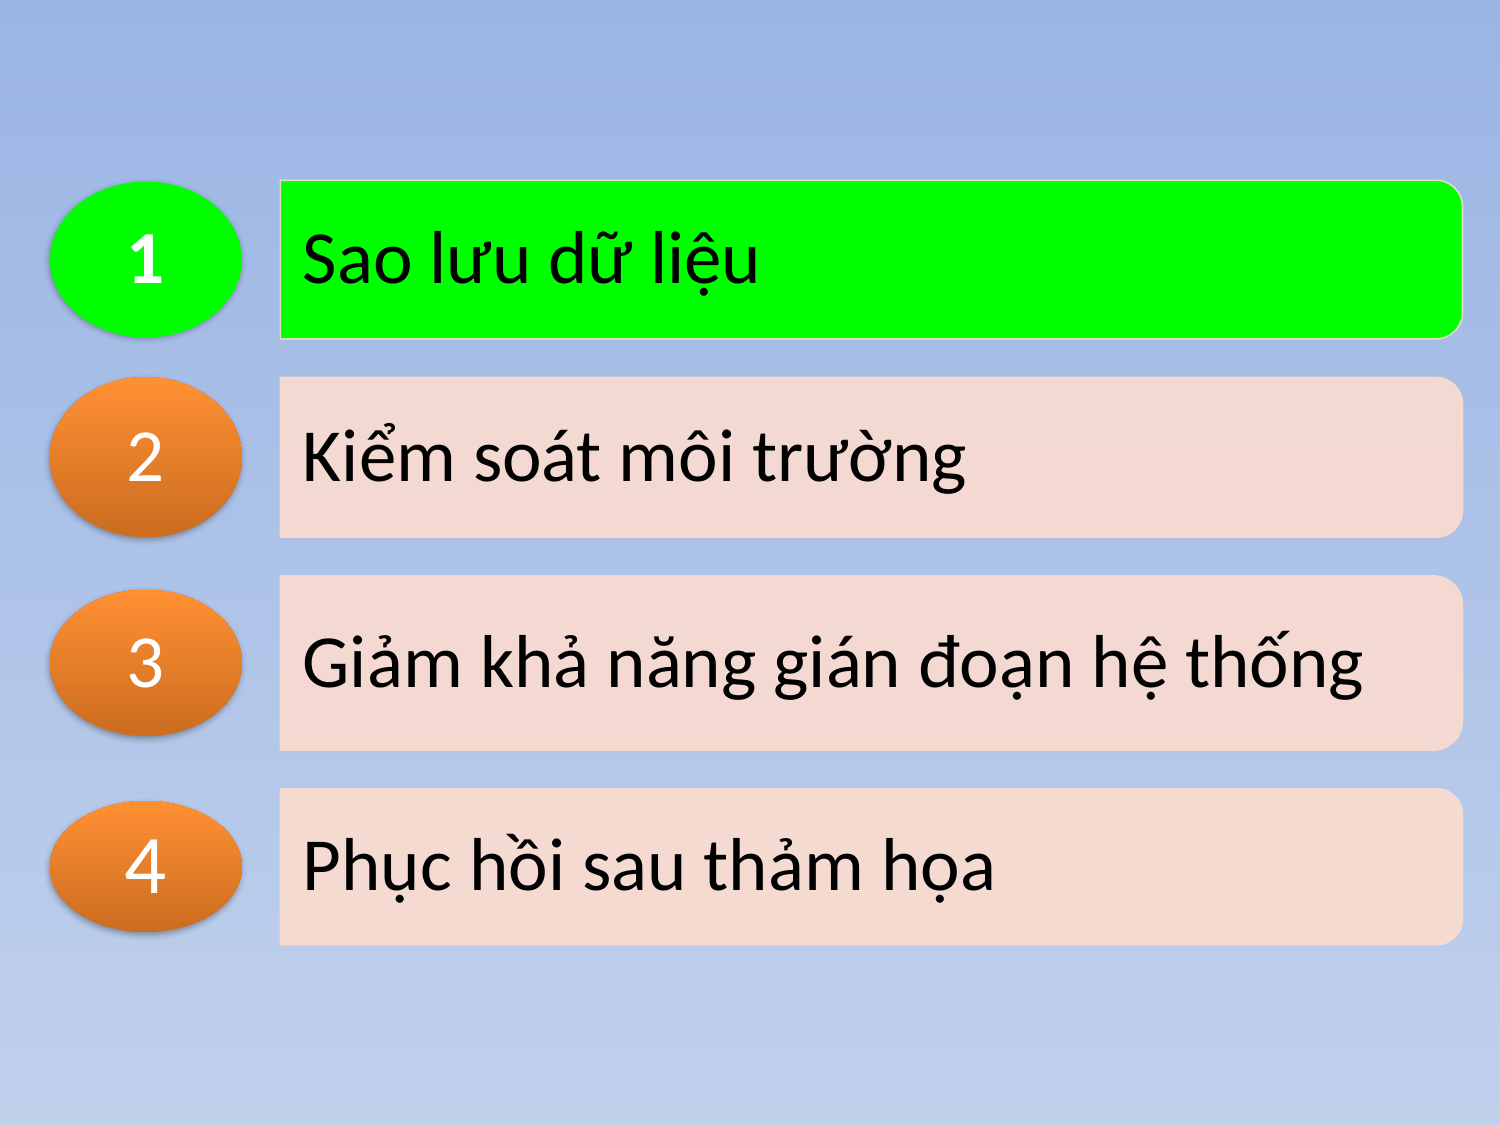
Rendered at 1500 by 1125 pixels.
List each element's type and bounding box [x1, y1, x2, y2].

list [49, 37, 1463, 1088]
